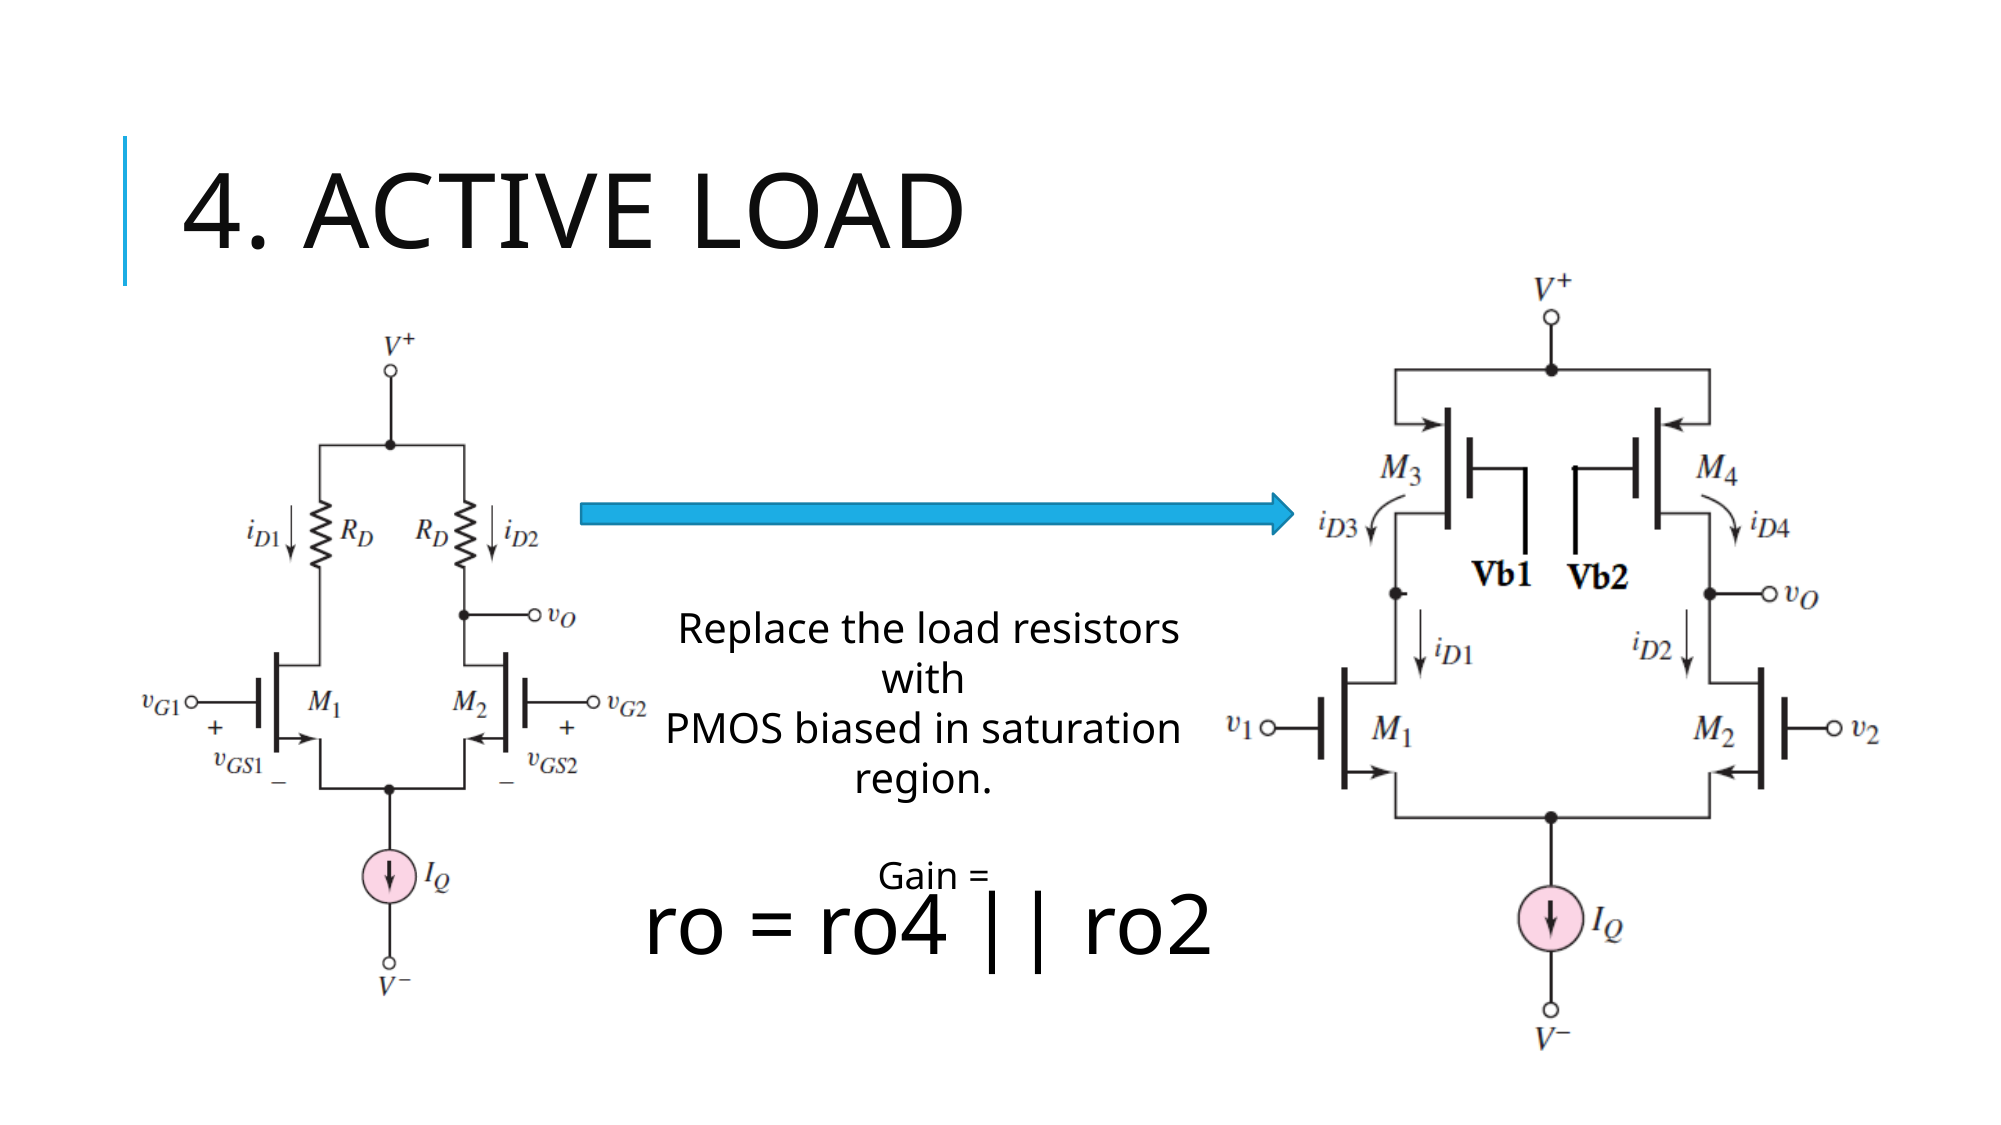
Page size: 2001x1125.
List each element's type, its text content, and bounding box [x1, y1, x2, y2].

text_box [674, 502, 1189, 526]
picture [1196, 267, 1896, 1076]
picture [129, 325, 668, 1019]
title 4. Active load [168, 96, 1763, 342]
text_box ro = ro4 || ro2 [674, 864, 1189, 980]
